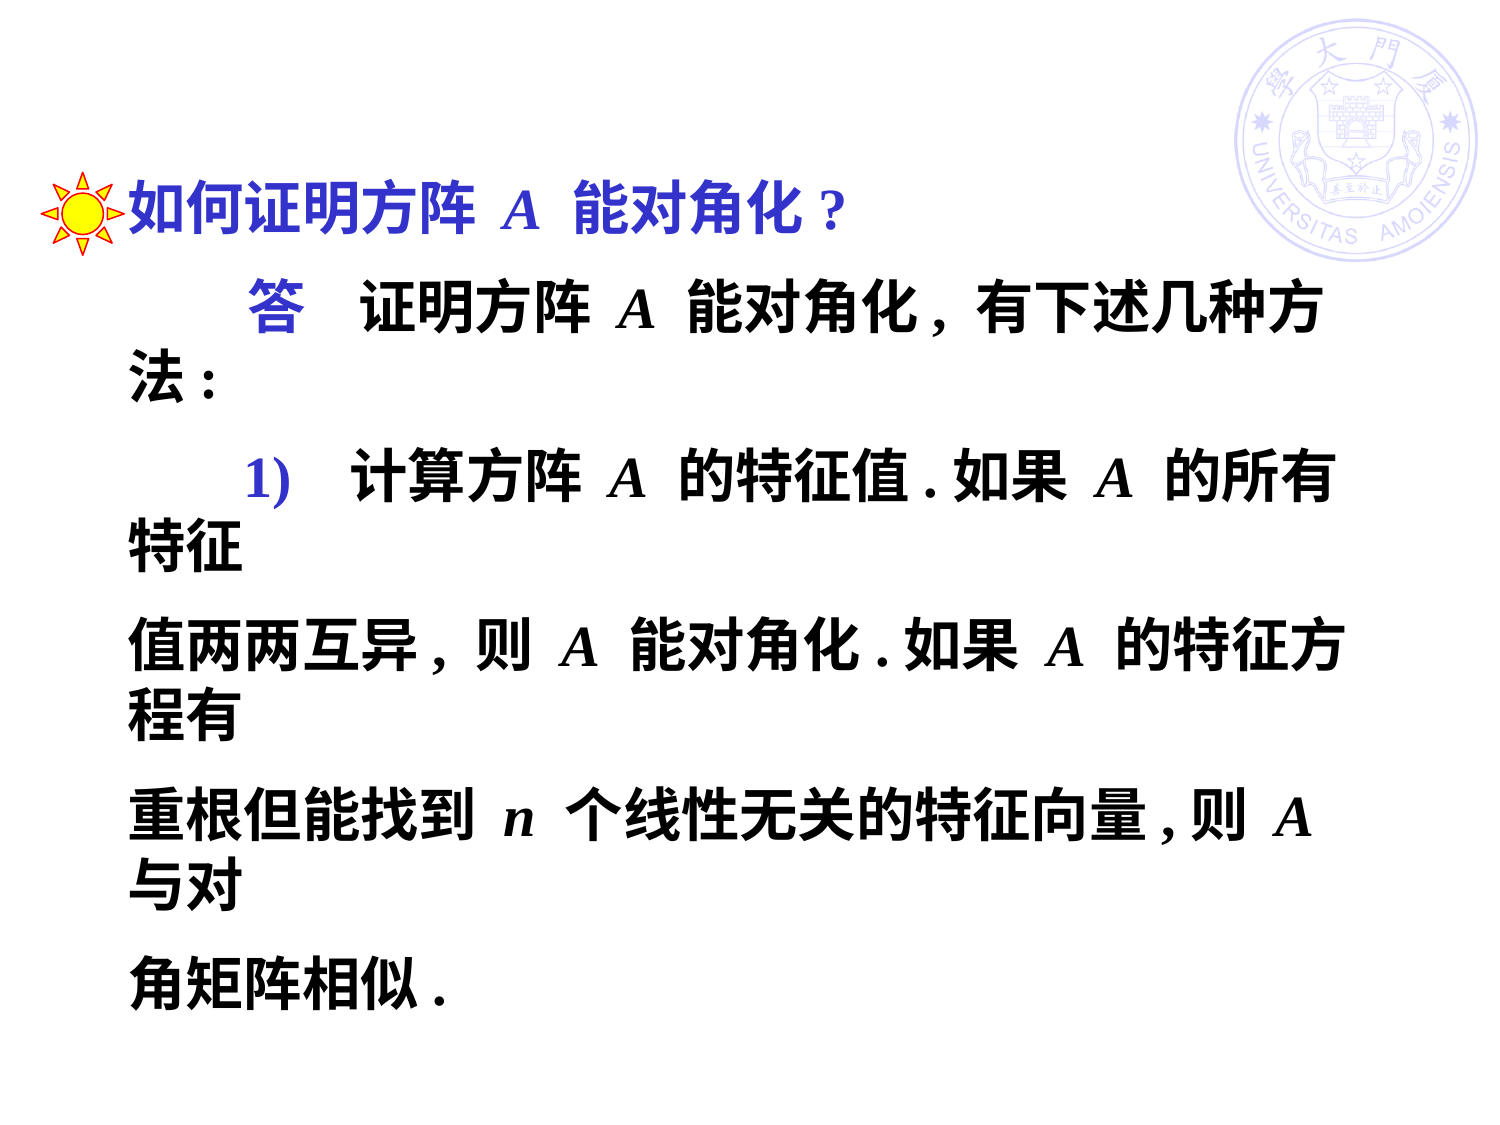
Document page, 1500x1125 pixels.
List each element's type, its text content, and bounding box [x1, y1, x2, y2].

text_box [41, 207, 58, 220]
text_box [53, 227, 70, 244]
text_box [96, 227, 113, 244]
text_box [76, 172, 89, 189]
text_box [53, 184, 70, 201]
text_box [96, 184, 113, 201]
text_box [107, 207, 125, 220]
text_box 如何证明方阵 A 能对角化? 答 证明方阵 A 能对角化, 有下述几种方法: 1) 计算方阵 A 的特征值.如果 A 的所有特征 值两两互异, 则 A 能对角化.如果 A 的特征方程有 重根但能找到 n 个线性无关的特征向量,则 A与对 角矩阵相似. [112, 163, 1400, 1025]
text_box [76, 238, 89, 256]
text_box [61, 193, 104, 235]
